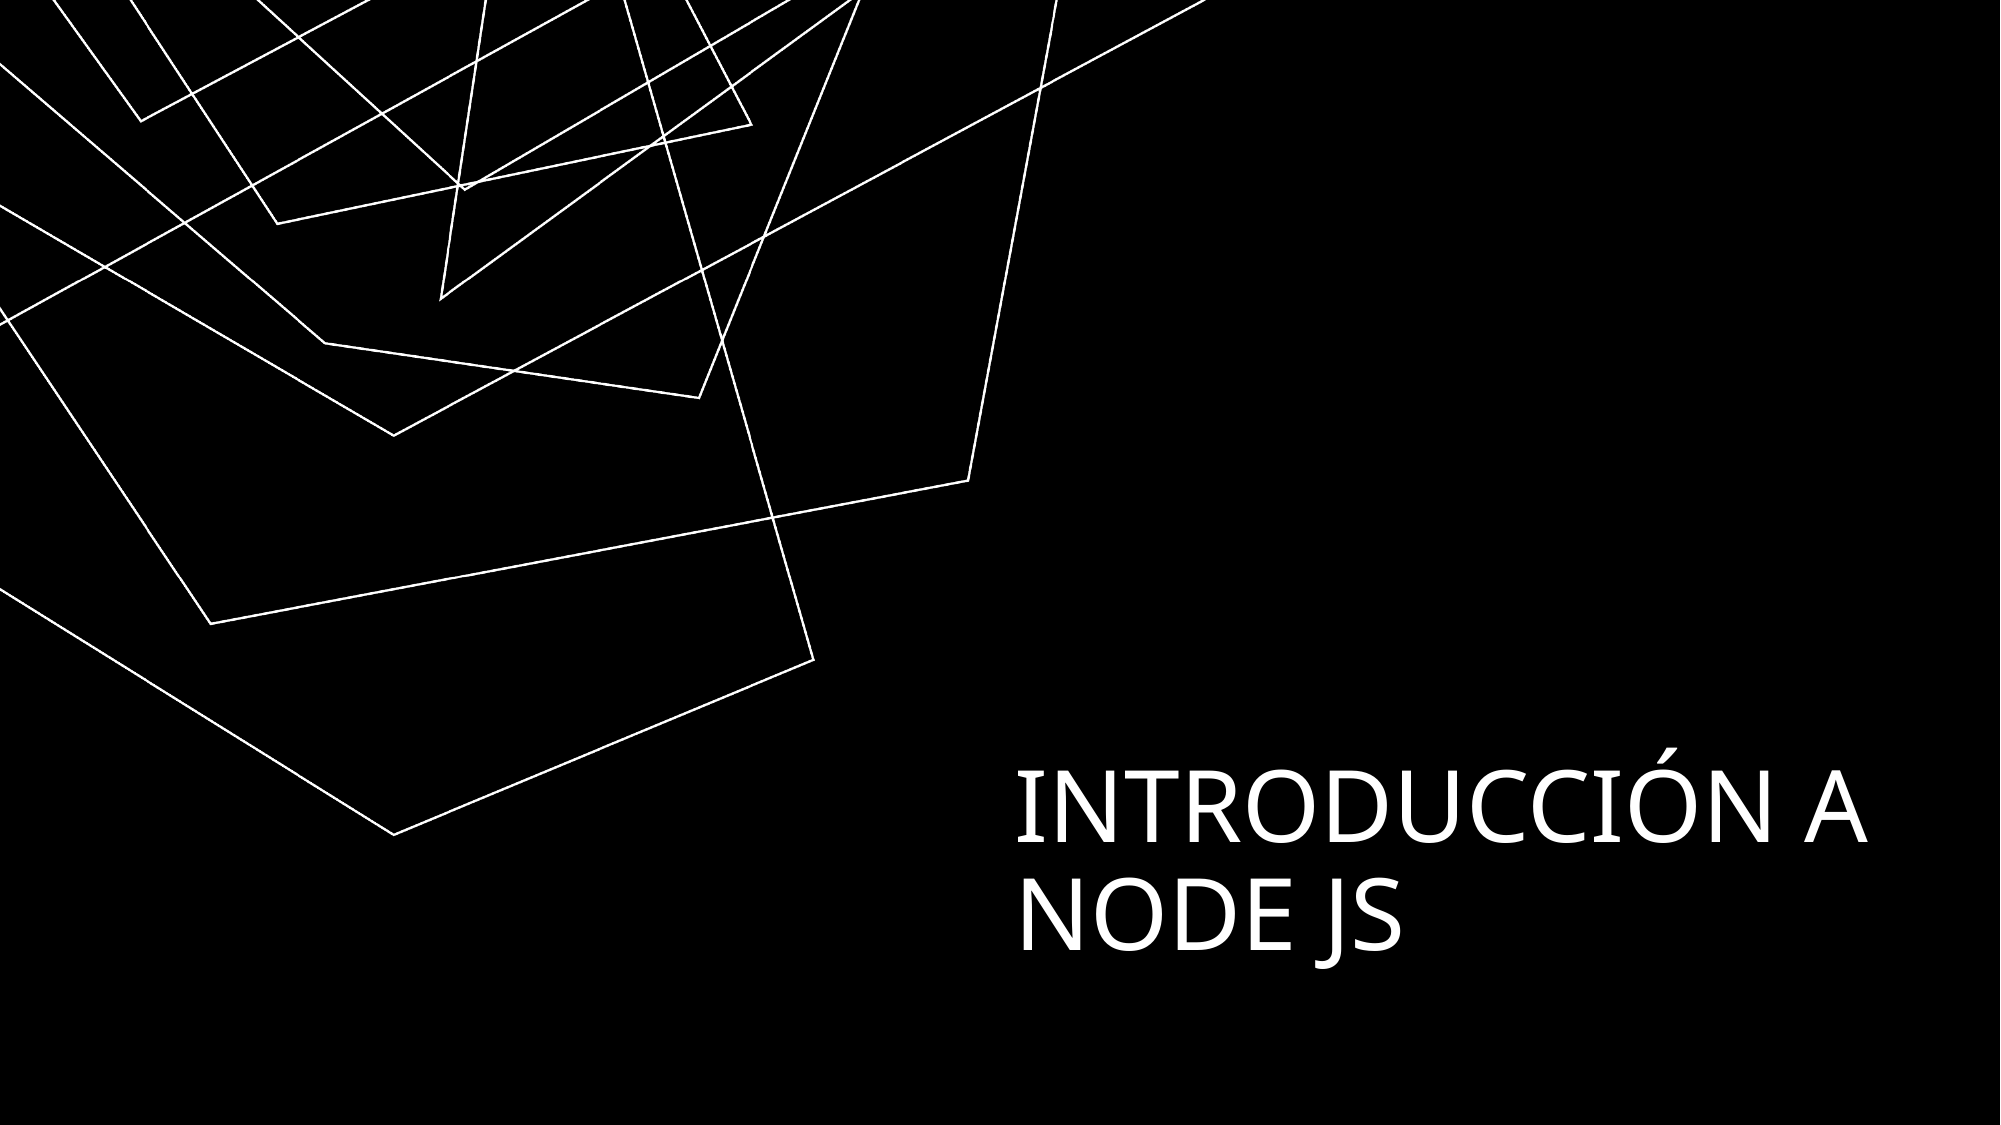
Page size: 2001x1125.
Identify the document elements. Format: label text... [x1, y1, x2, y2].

title Introducción a Node JS [999, 455, 1931, 980]
picture [0, 0, 1356, 873]
